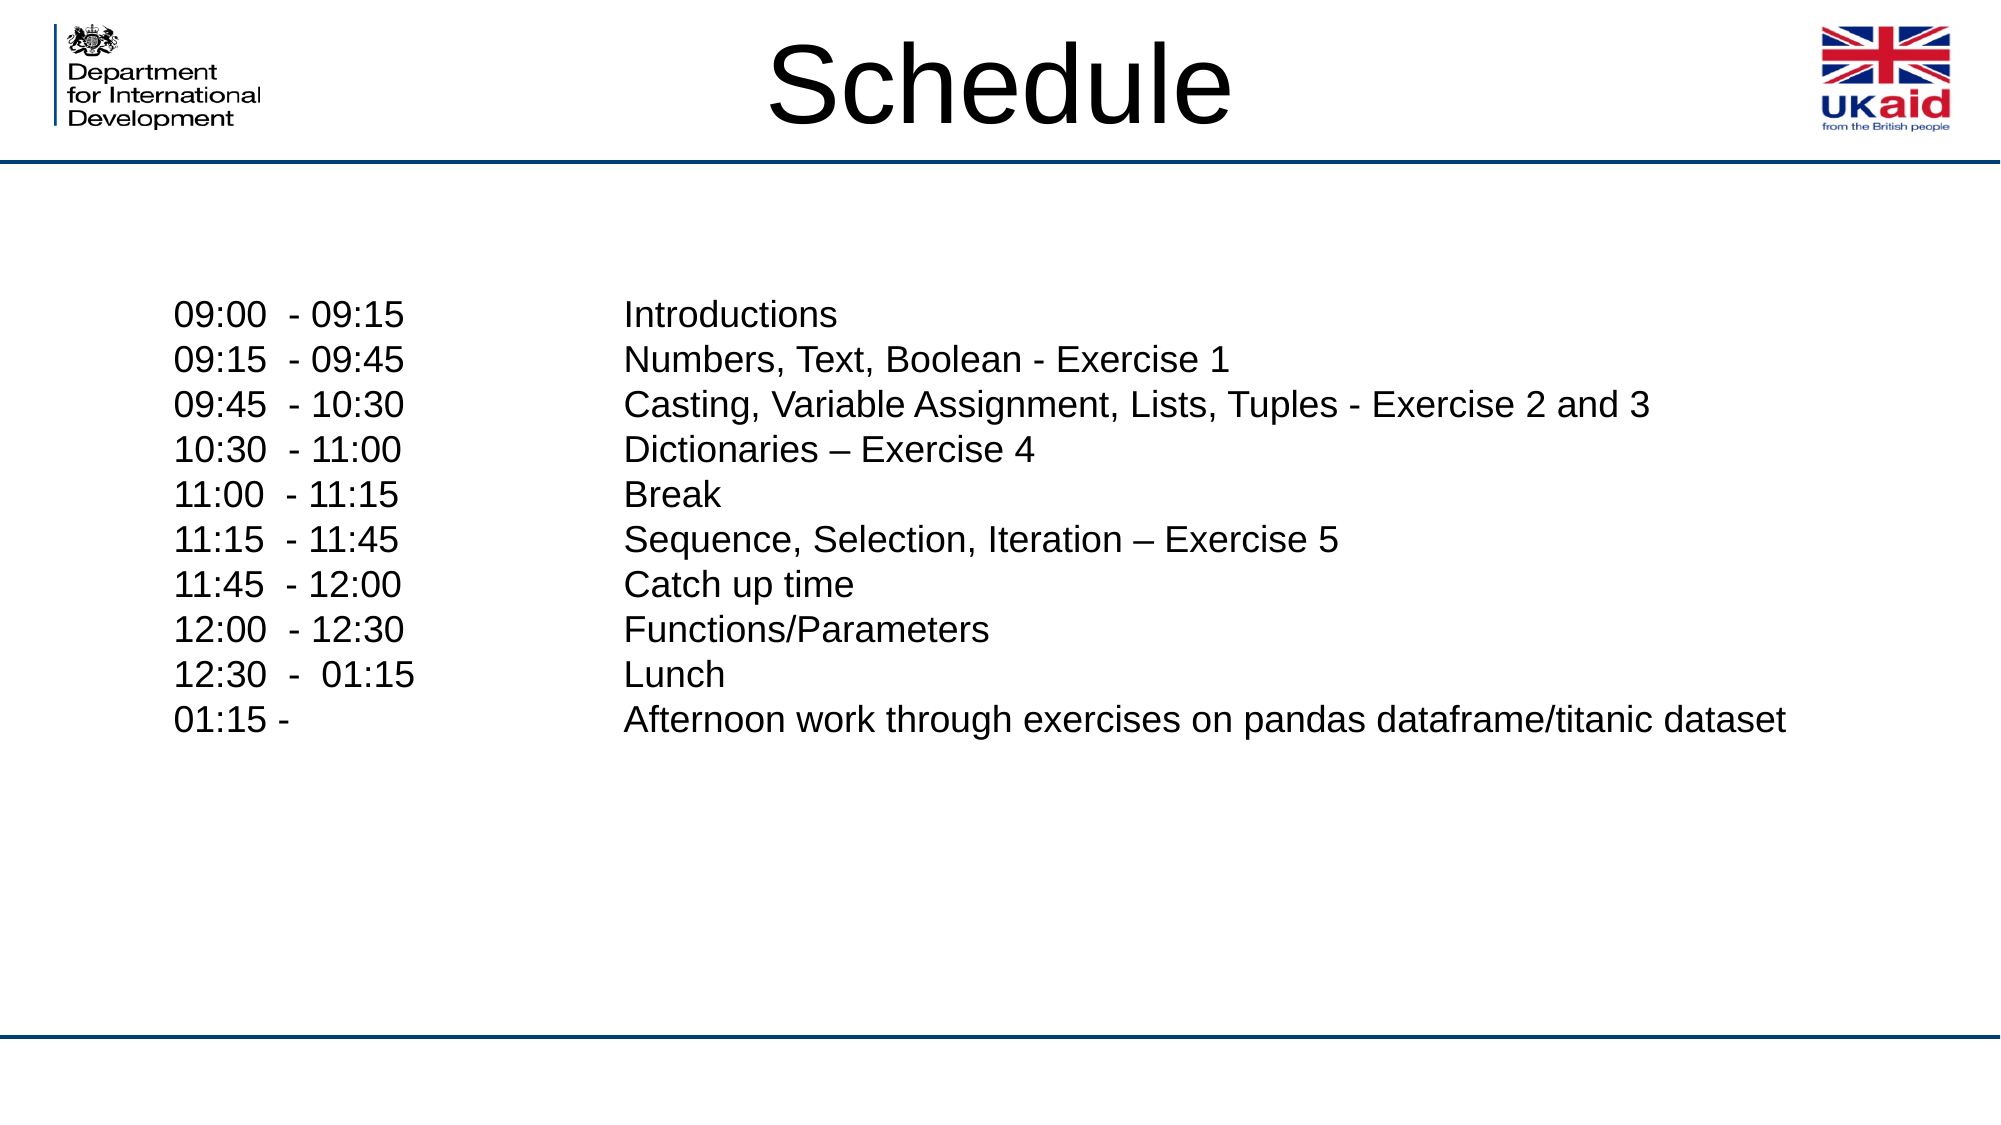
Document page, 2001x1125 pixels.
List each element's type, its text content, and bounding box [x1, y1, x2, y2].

picture [0, 1039, 2001, 1125]
text_box 09:00 - 09:15 Introductions 09:15 - 09:45 Numbers, Text, Boolean - Exercise 1 09:45 - 10:30 Casting, Variable Assignment, Lists, Tuples - Exercise 2 and 3 10:30 - 11:00 Dictionaries – Exercise 4 11:00 - 11:15 Break 11:15 - 11:45 Sequence, Selection, Iteration – Exercise 5 11:45 - 12:00 Catch up time 12:00 - 12:30 Functions/Parameters 12:30 - 01:15 Lunch 01:15 - Afternoon work through exercises on pandas dataframe/titanic dataset [158, 282, 2000, 793]
text_box Schedule [750, 3, 1250, 154]
picture [0, 0, 2001, 160]
picture [0, 164, 2001, 1035]
